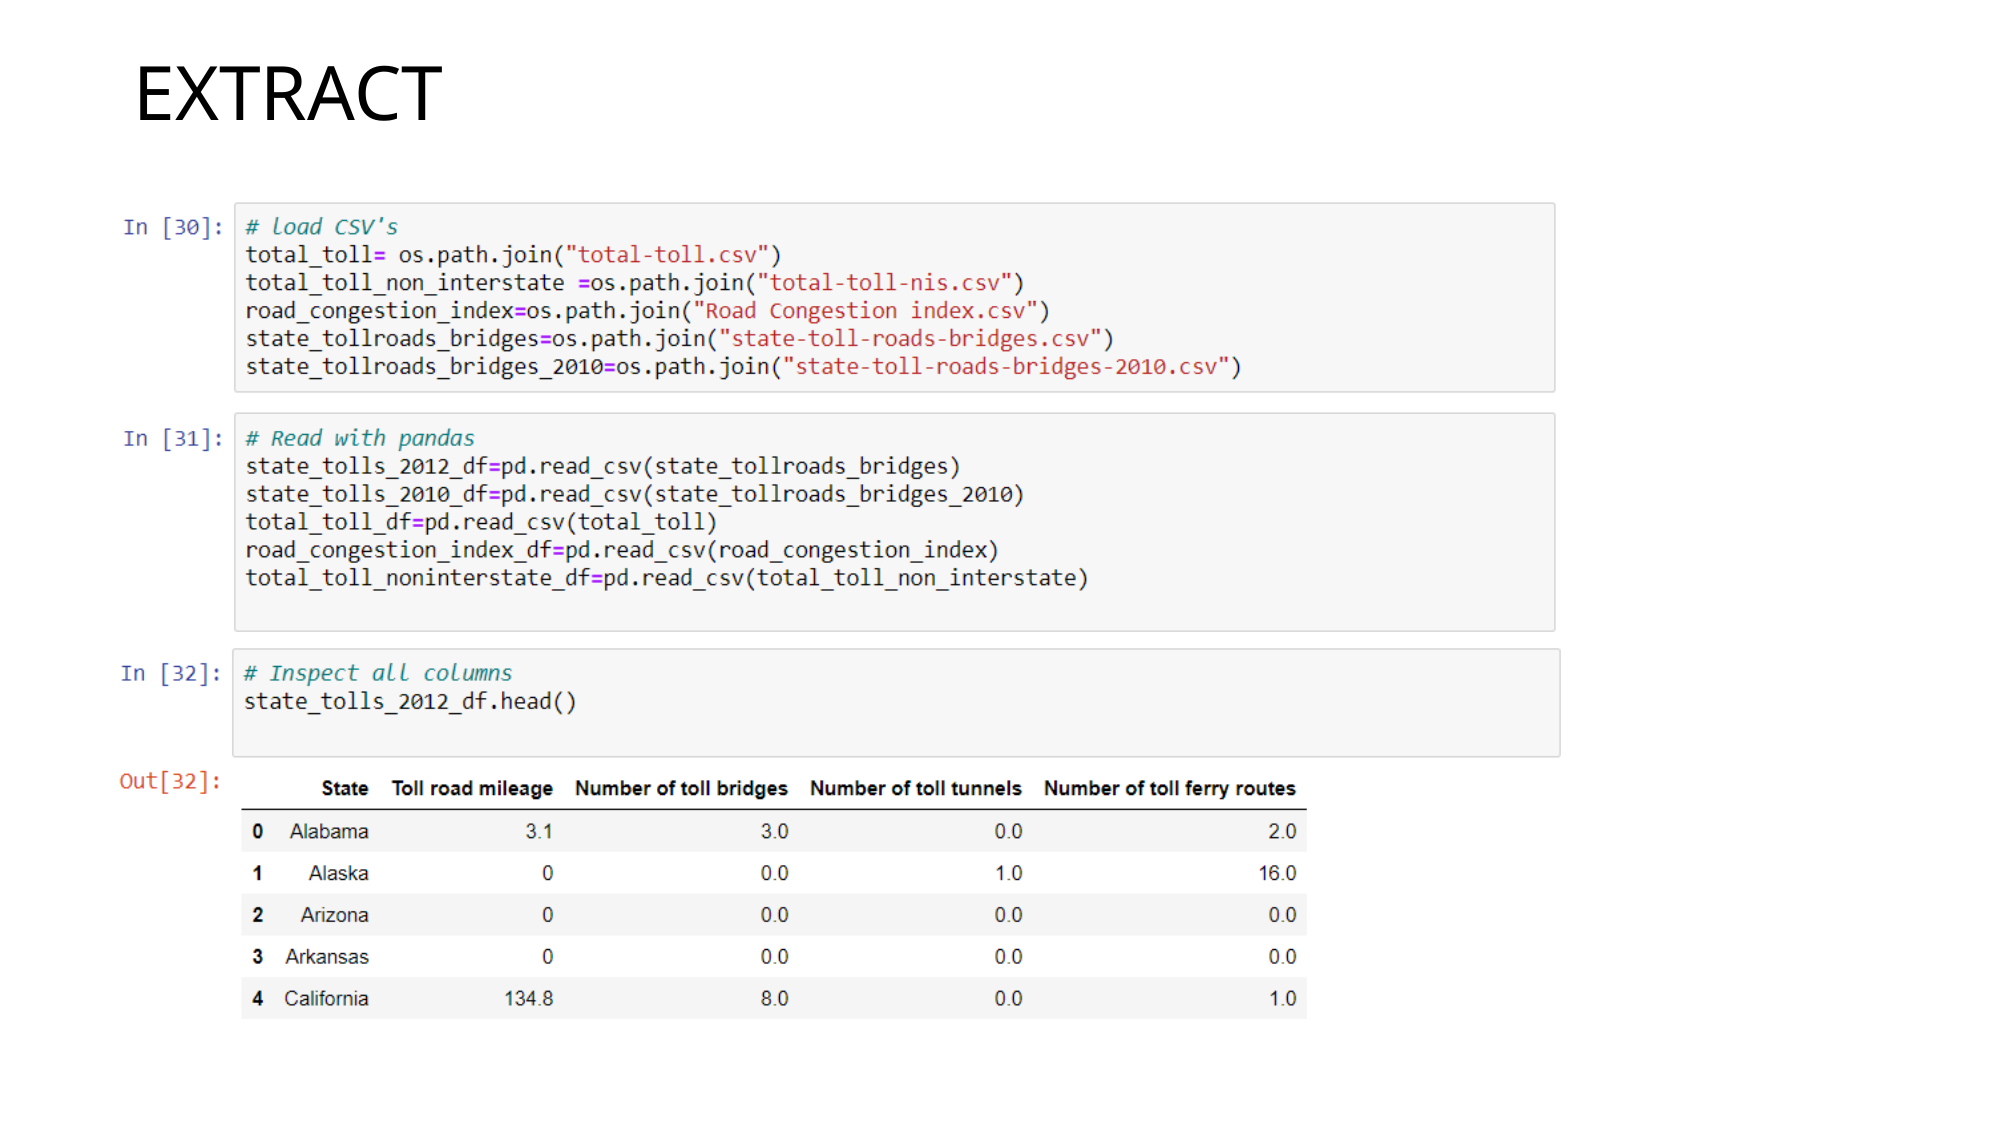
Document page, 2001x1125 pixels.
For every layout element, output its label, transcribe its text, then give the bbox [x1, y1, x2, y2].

picture [111, 188, 1573, 1039]
title Extract [118, 24, 1513, 143]
